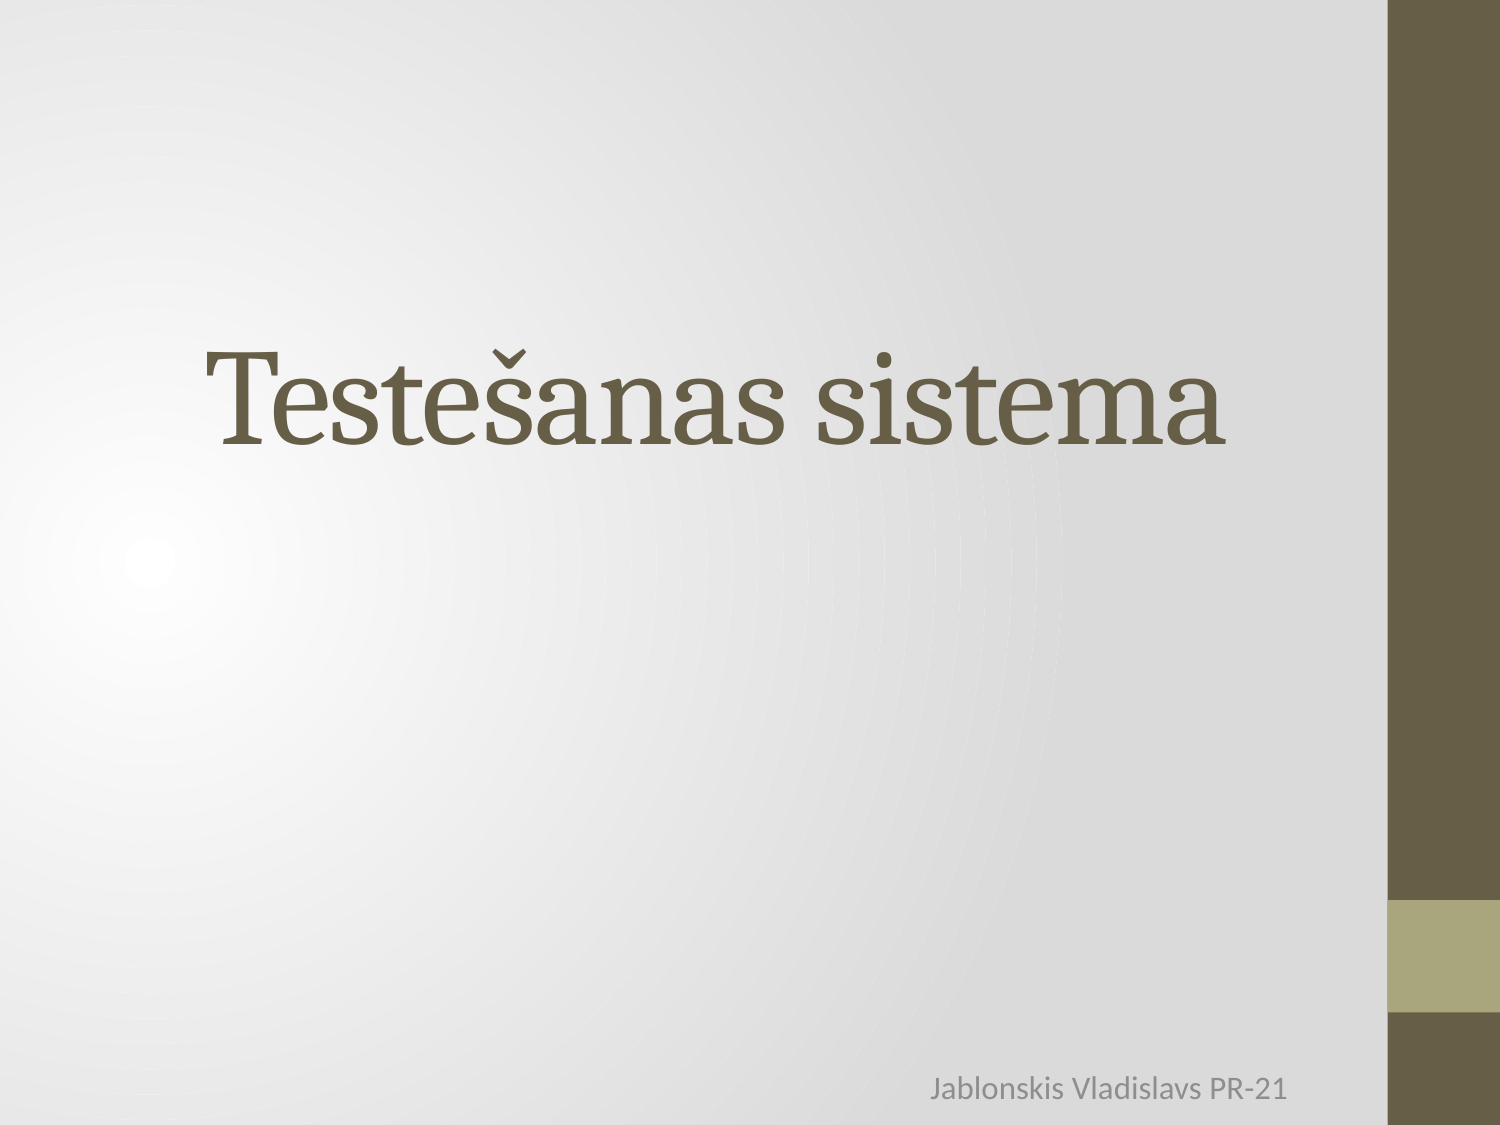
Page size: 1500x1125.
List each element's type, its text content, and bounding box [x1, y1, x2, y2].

subtitle Jablonskis Vladislavs PR-21 [915, 1058, 1376, 1114]
title Testešanas sistema [112, 312, 1350, 480]
